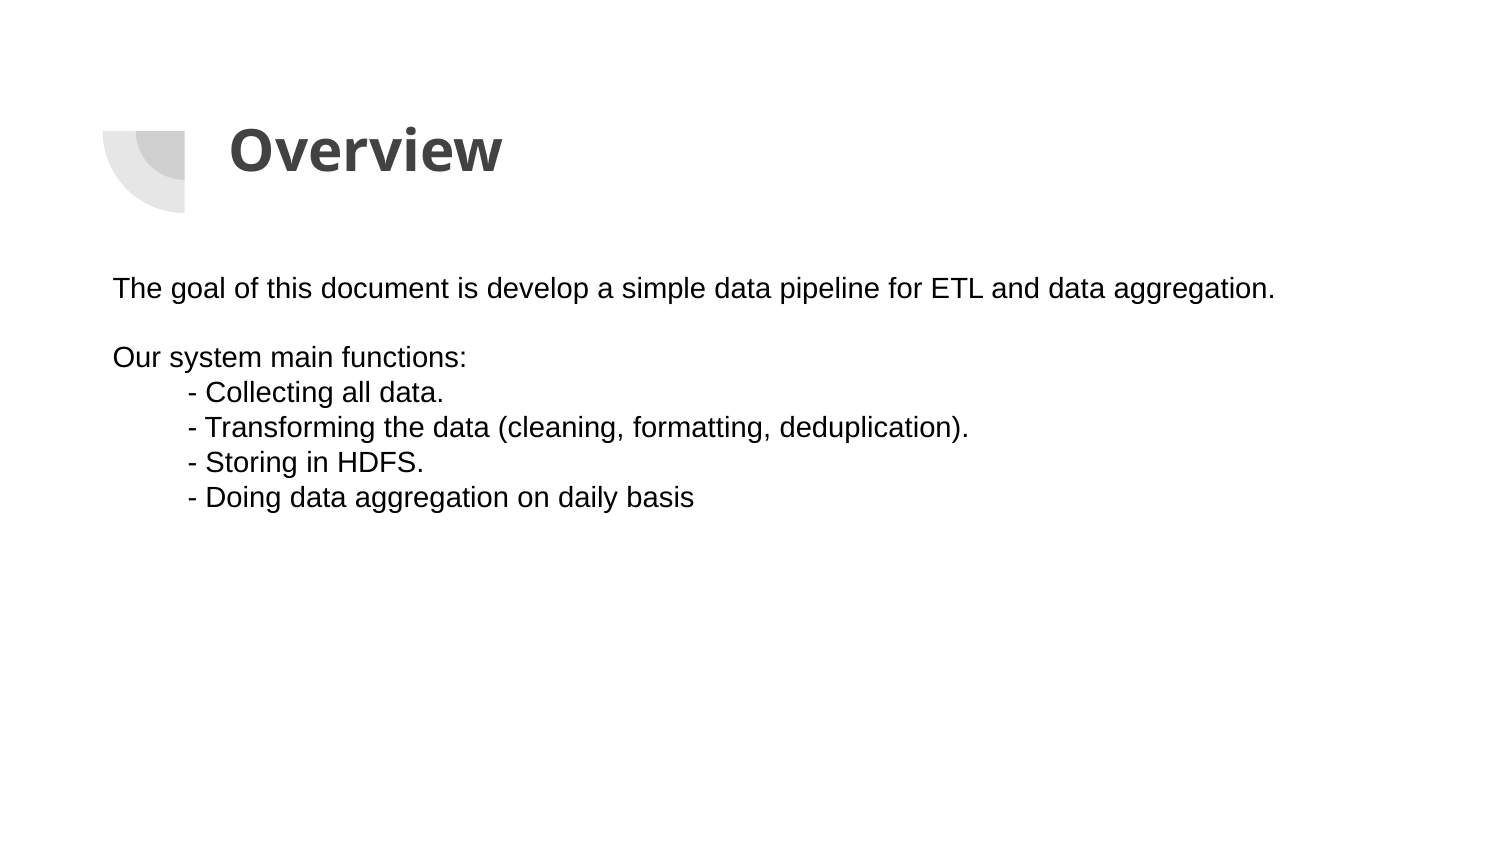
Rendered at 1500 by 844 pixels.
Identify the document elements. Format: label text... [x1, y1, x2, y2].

title Overview [213, 98, 1368, 253]
text_box The goal of this document is develop a simple data pipeline for ETL and data aggregation. Our system main functions: - Collecting all data. - Transforming the data (cleaning, formatting, deduplication). - Storing in HDFS. - Doing data aggregation on daily basis [97, 253, 1403, 624]
